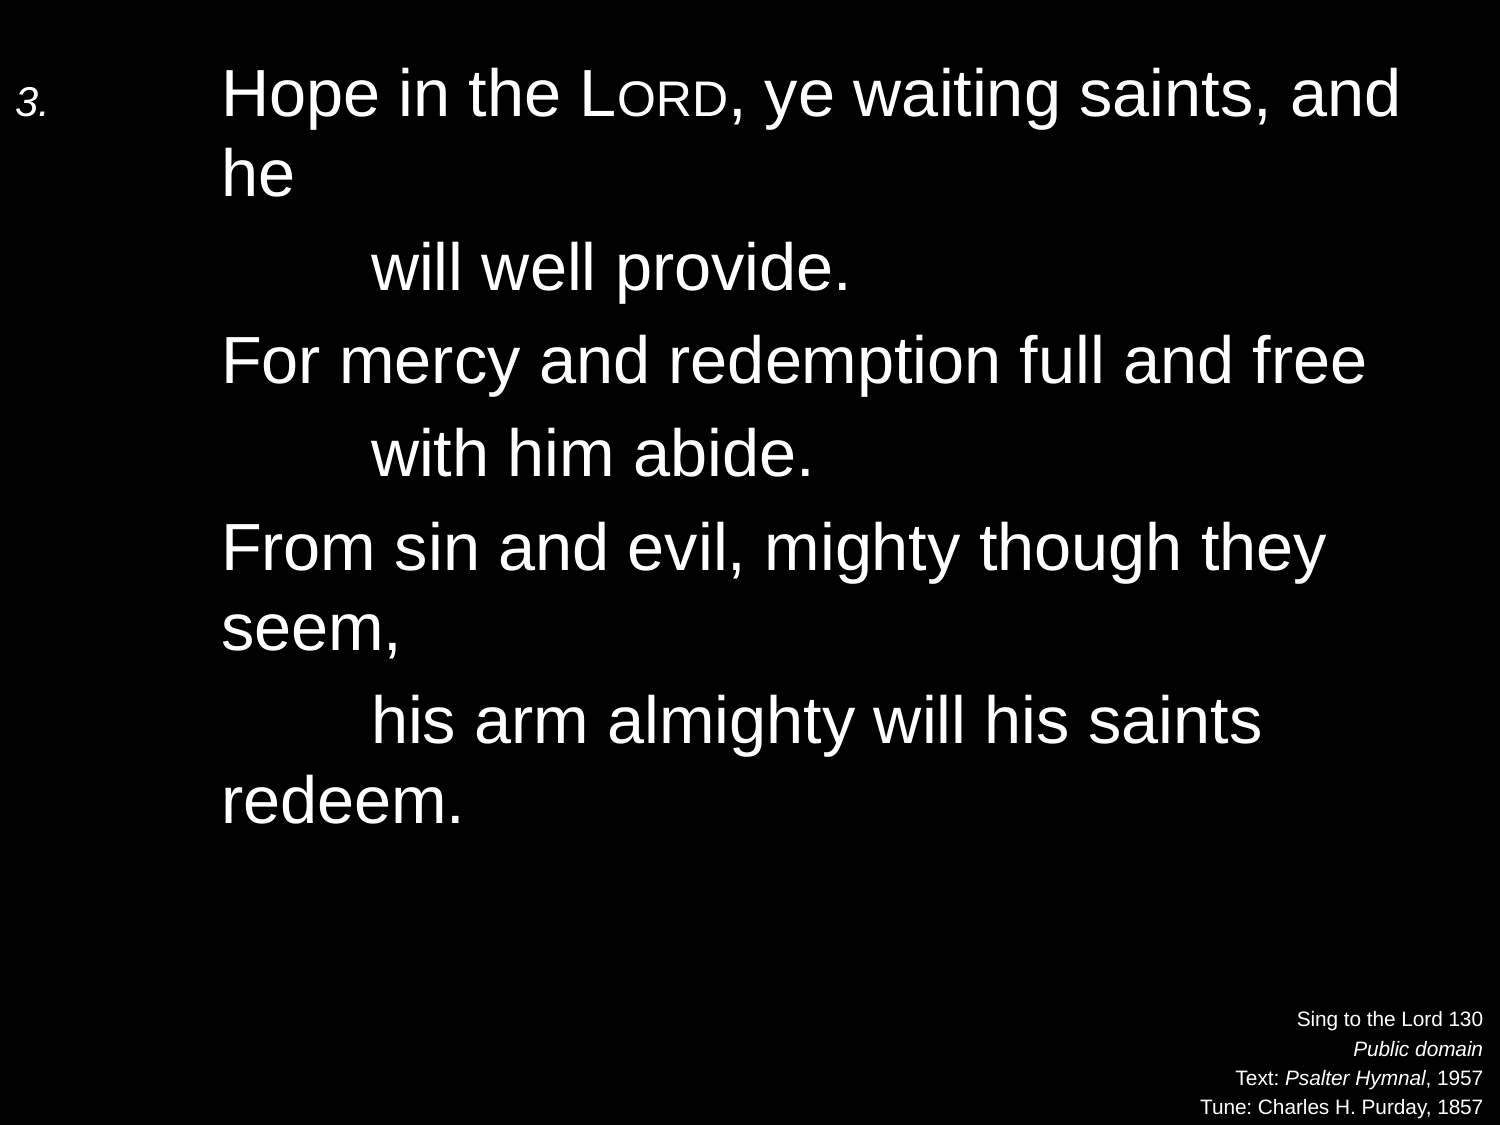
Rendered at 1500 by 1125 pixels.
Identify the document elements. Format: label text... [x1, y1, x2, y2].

text_box Sing to the Lord 130 Public domain Text: Psalter Hymnal, 1957 Tune: Charles H. Purday, 1857 [0, 998, 1498, 1125]
list 3. Hope in the Lord, ye waiting saints, and he will well provide. For mercy and redemption full and free with him abide. From sin and evil, mighty though they seem, his arm almighty will his saints redeem. [0, 42, 1500, 1047]
